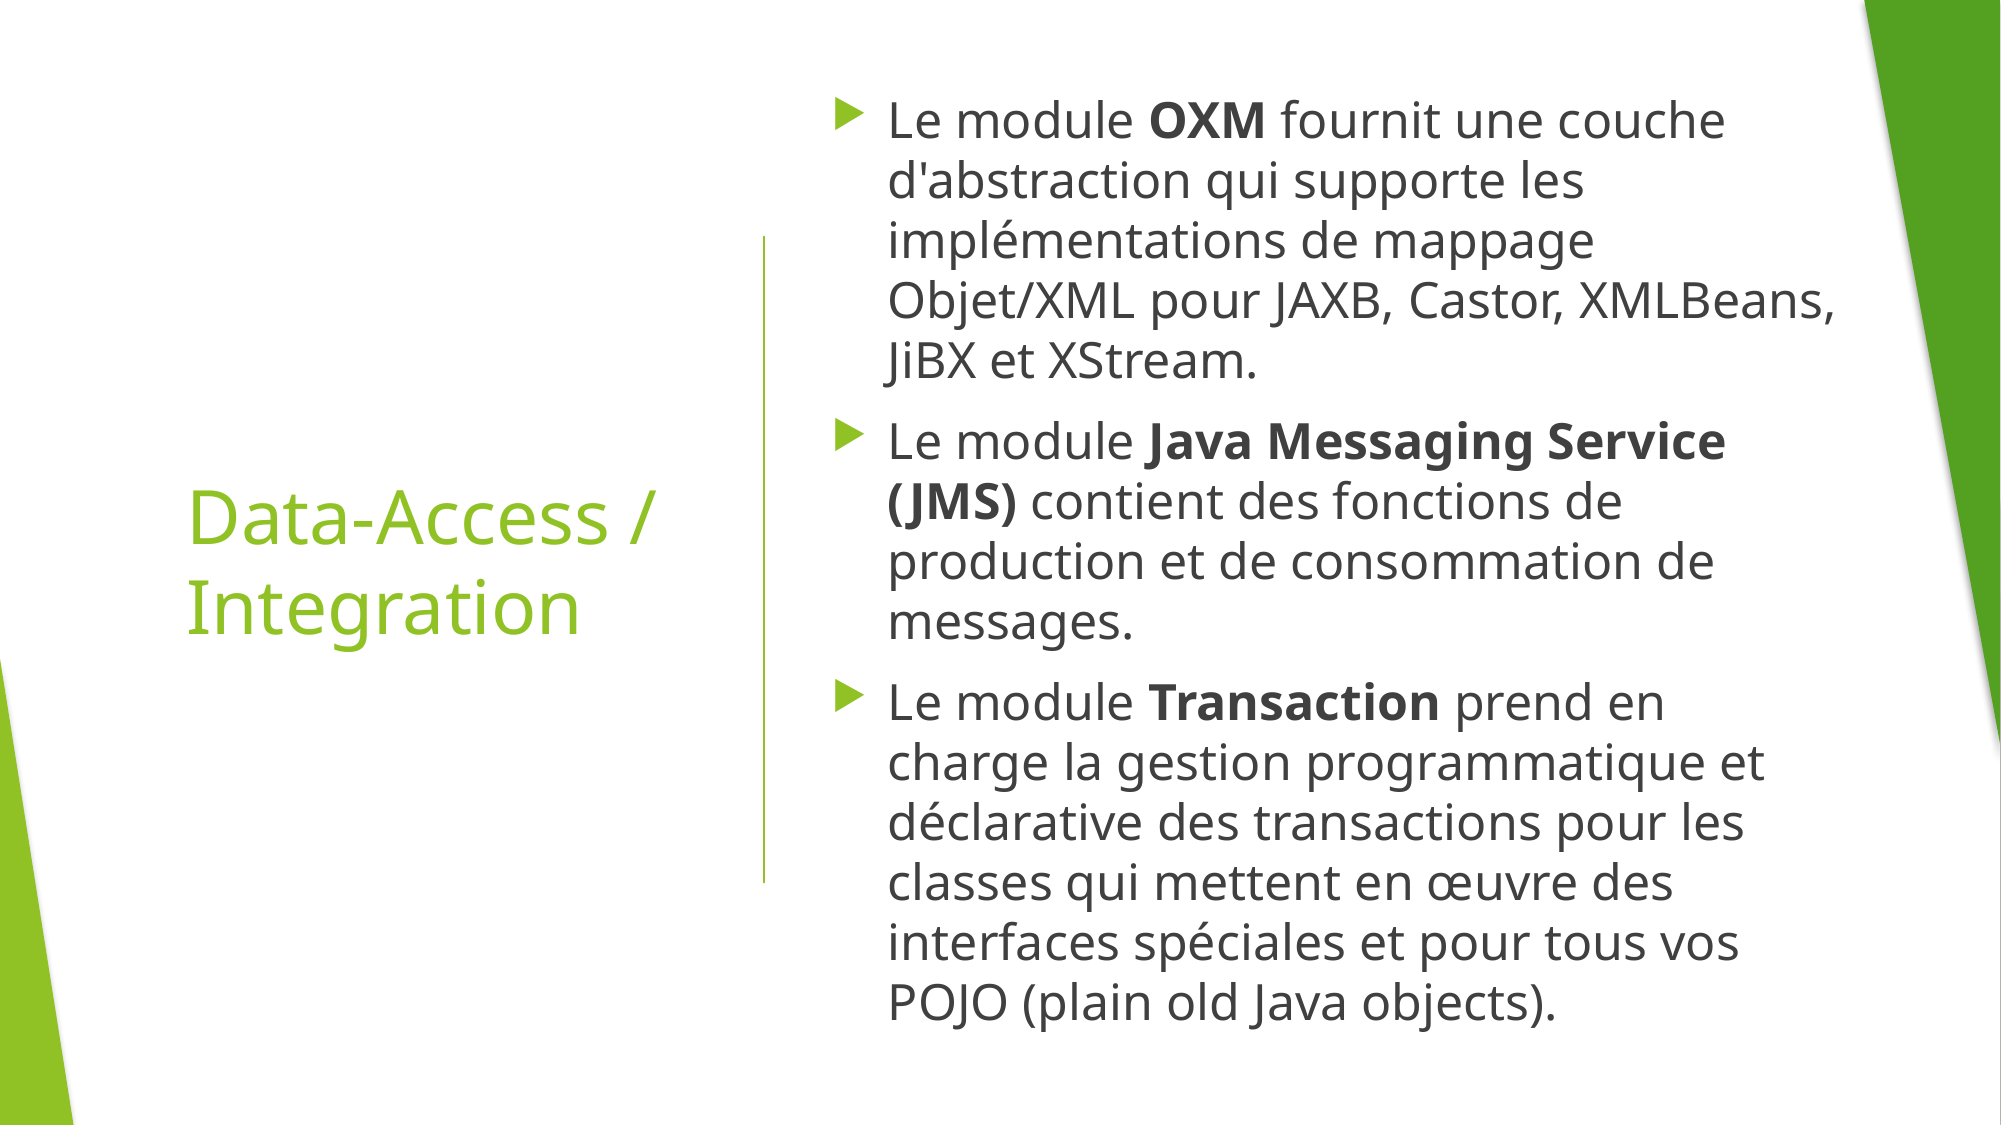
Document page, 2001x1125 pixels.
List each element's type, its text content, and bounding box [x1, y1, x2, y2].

text_box [0, 0, 2000, 1125]
title Data-Access / Integration [171, 193, 713, 926]
text_box [1863, 0, 2000, 750]
list Le module OXM fournit une couche d'abstraction qui supporte les implémentations de mappage Objet/XML pour JAXB, Castor, XMLBeans, JiBX et XStream. Le module Java Messaging Service (JMS) contient des fonctions de production et de consommation de messages. Le module Transaction prend en charge la gestion programmatique et déclarative des transactions pour les classes qui mettent en œuvre des interfaces spéciales et pour tous vos POJO (plain old Java objects). [816, 181, 1857, 938]
text_box [0, 657, 75, 1125]
